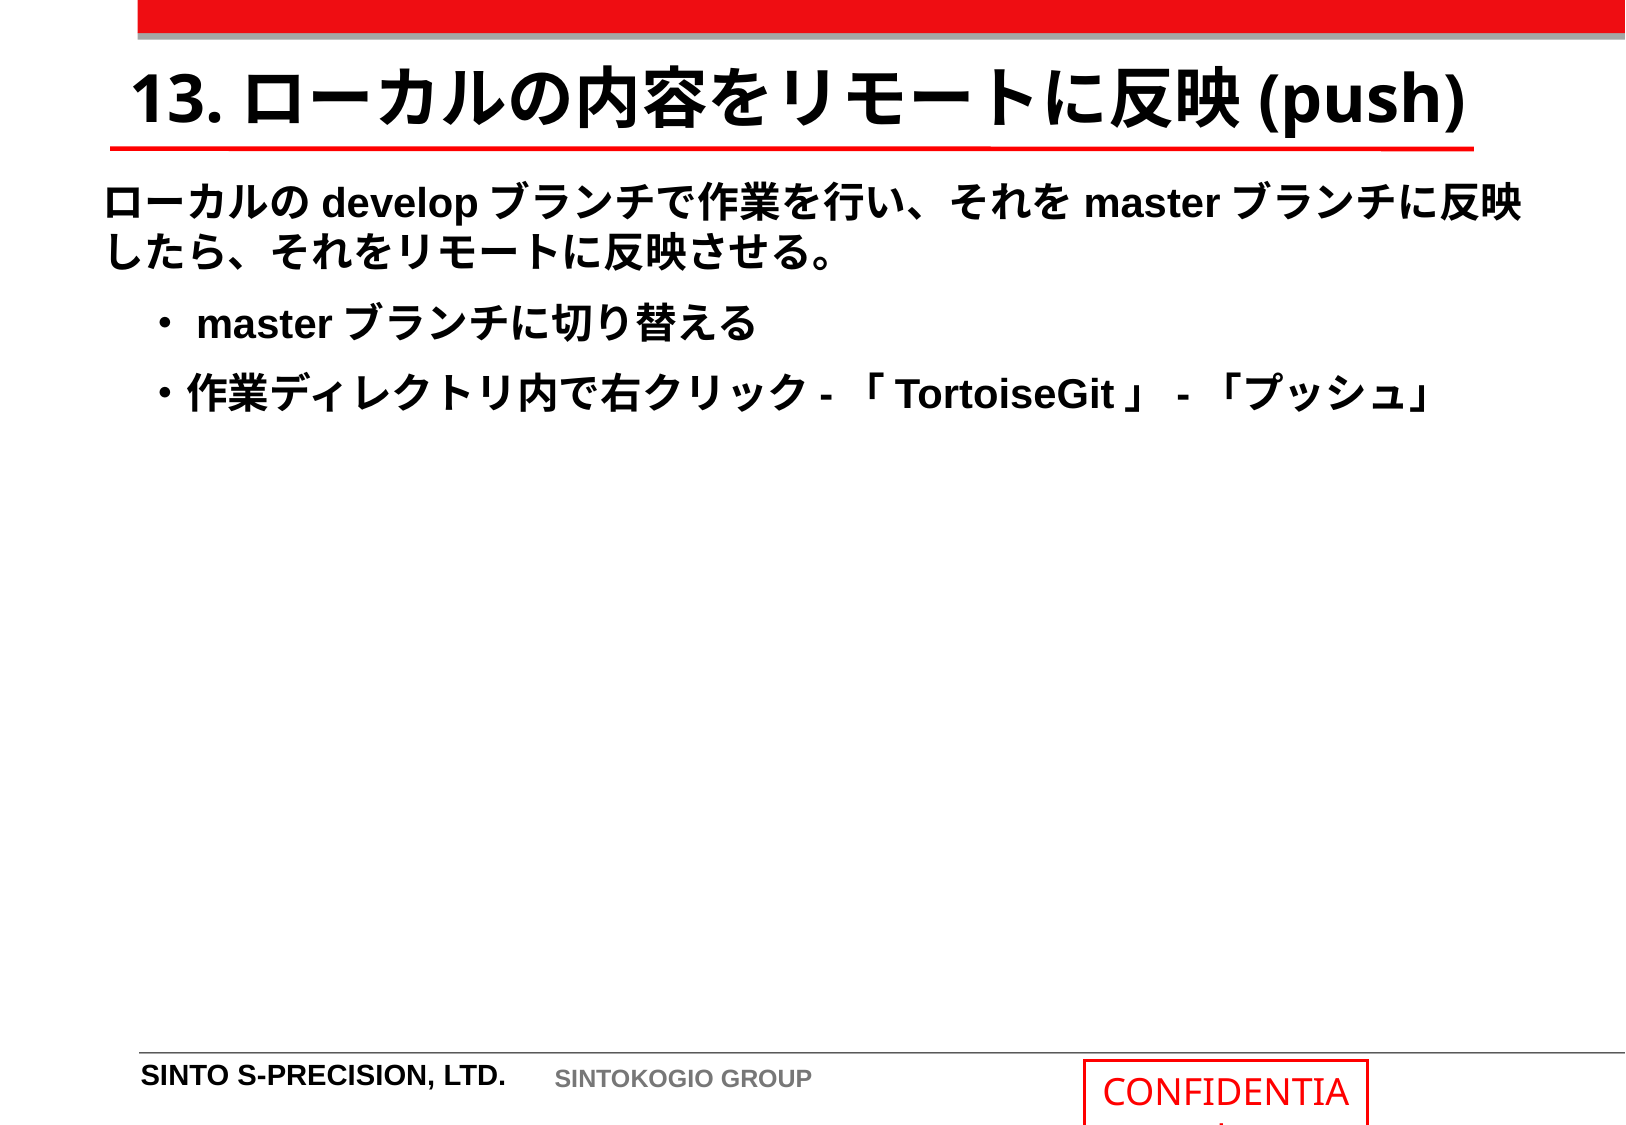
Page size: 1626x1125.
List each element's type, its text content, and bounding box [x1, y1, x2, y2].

text_box ローカルのdevelopブランチで作業を行い、それをmasterブランチに反映したら、それをリモートに反映させる。 ・masterブランチに切り替える ・作業ディレクトリ内で右クリック-「TortoiseGit」-「プッシュ」 [87, 167, 1569, 496]
text_box SINTO S-PRECISION, LTD. [126, 1049, 529, 1099]
text_box 13.ローカルの内容をリモートに反映(push) [115, 48, 1495, 143]
text_box SINTOKOGIO GROUP [540, 1055, 829, 1099]
text_box CONFIDENTIAL [1084, 1060, 1368, 1125]
